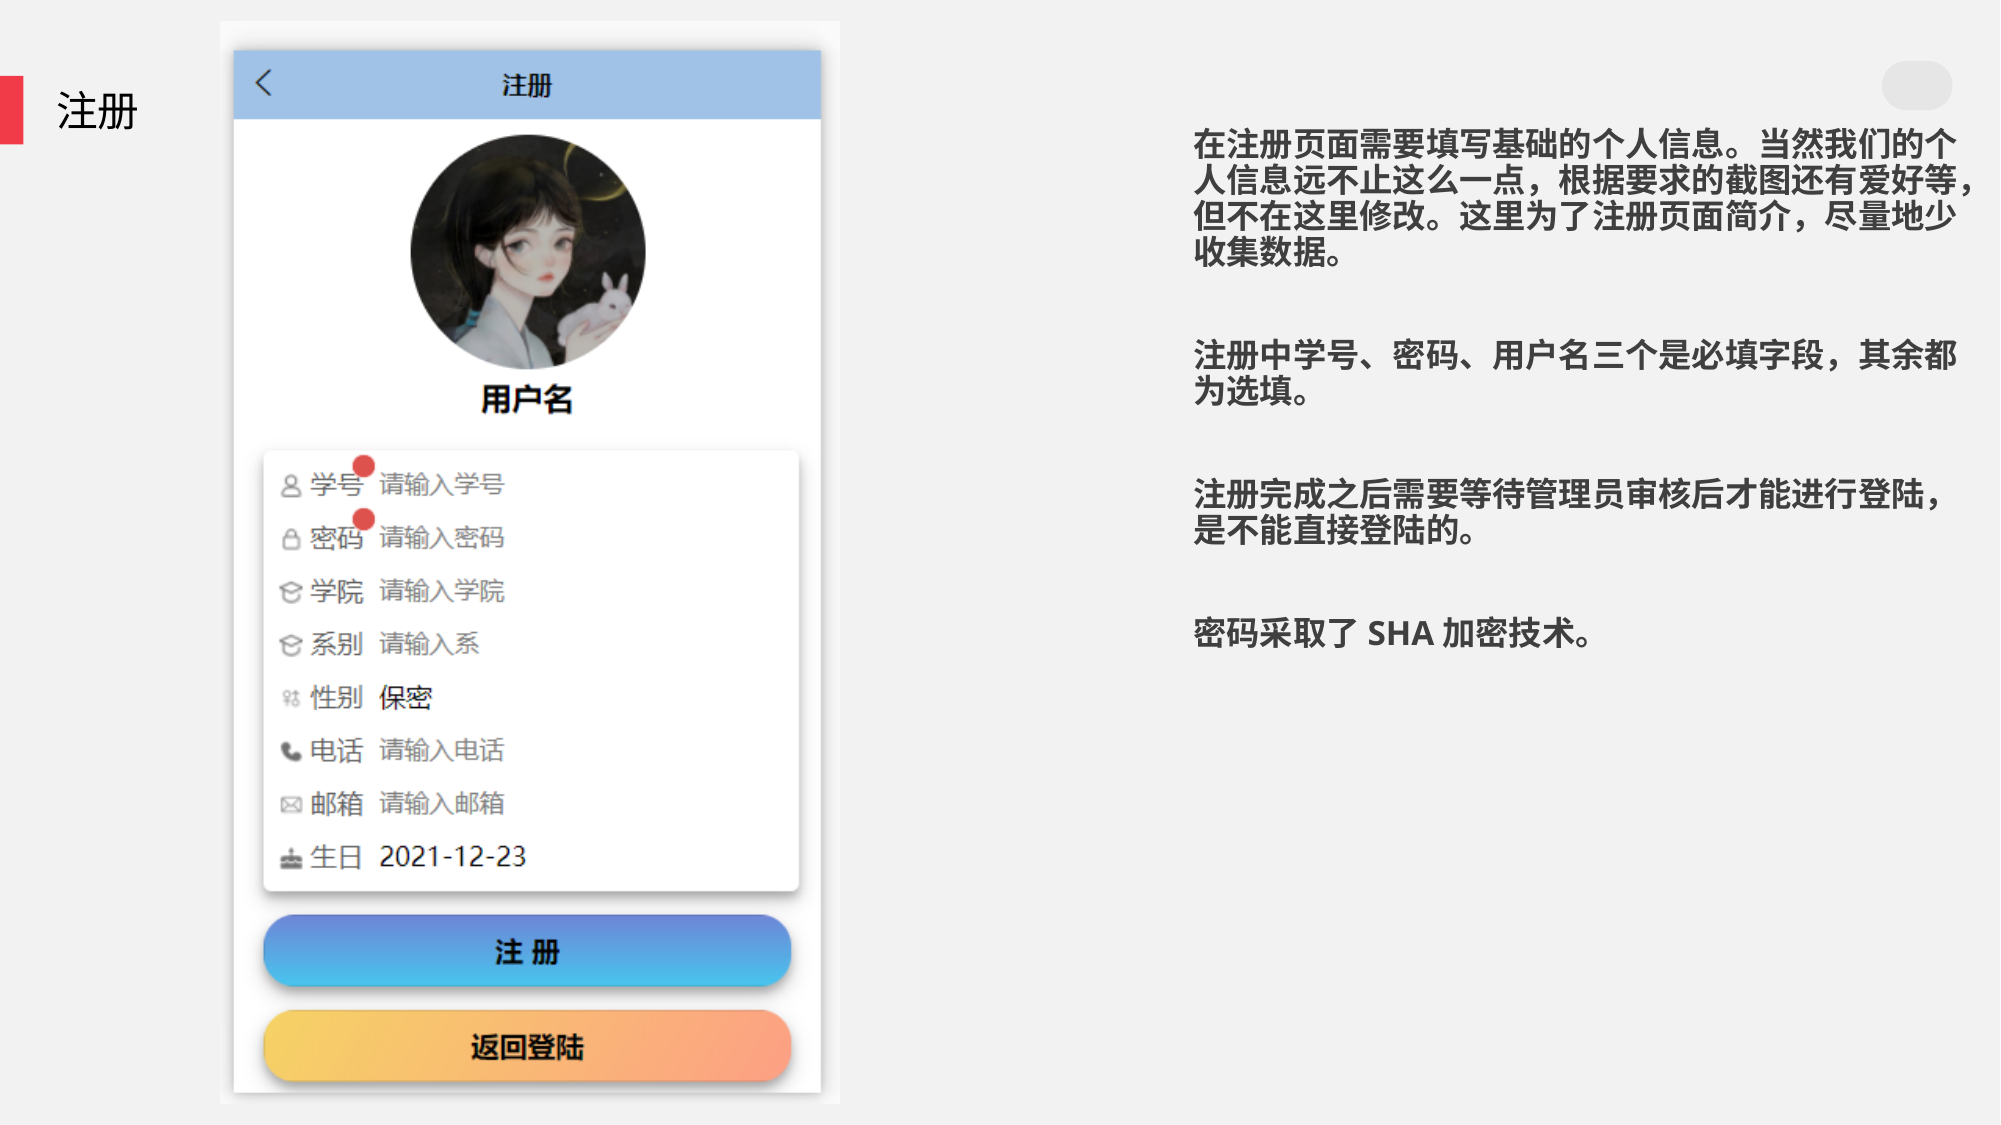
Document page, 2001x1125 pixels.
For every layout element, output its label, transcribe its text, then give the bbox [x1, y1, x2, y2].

text_box 在注册页面需要填写基础的个人信息。当然我们的个人信息远不止这么一点，根据要求的截图还有爱好等，但不在这里修改。这里为了注册页面简介，尽量地少收集数据。 注册中学号、密码、用户名三个是必填字段，其余都为选填。 注册完成之后需要等待管理员审核后才能进行登陆，是不能直接登陆的。 密码采取了SHA加密技术。 [1193, 128, 1959, 876]
picture [220, 21, 840, 1104]
text_box 注册 [41, 82, 220, 152]
